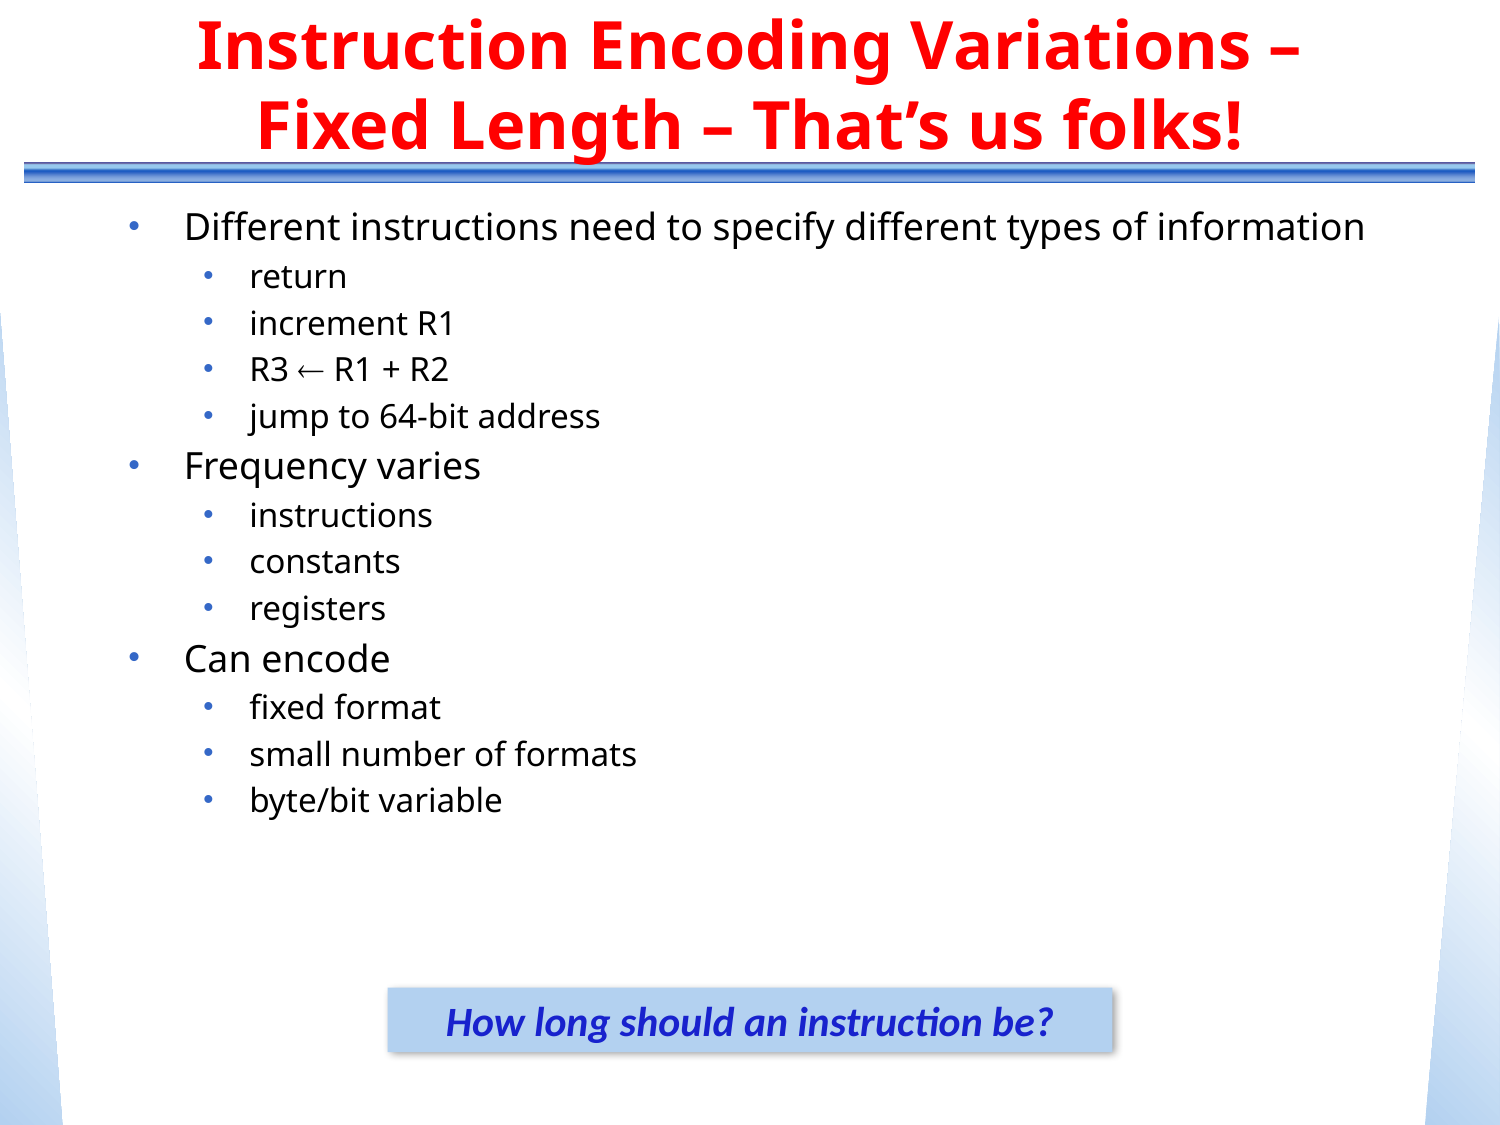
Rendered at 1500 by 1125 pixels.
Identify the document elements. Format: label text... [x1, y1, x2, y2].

title Instruction Encoding Variations – Fixed Length – That’s us folks! [112, 27, 1388, 138]
list Different instructions need to specify different types of information return increment R1 R3  R1 + R2 jump to 64-bit address Frequency varies instructions constants registers Can encode fixed format small number of formats byte/bit variable [112, 195, 1388, 950]
picture [24, 162, 1475, 183]
text_box How long should an instruction be? [387, 987, 1113, 1053]
